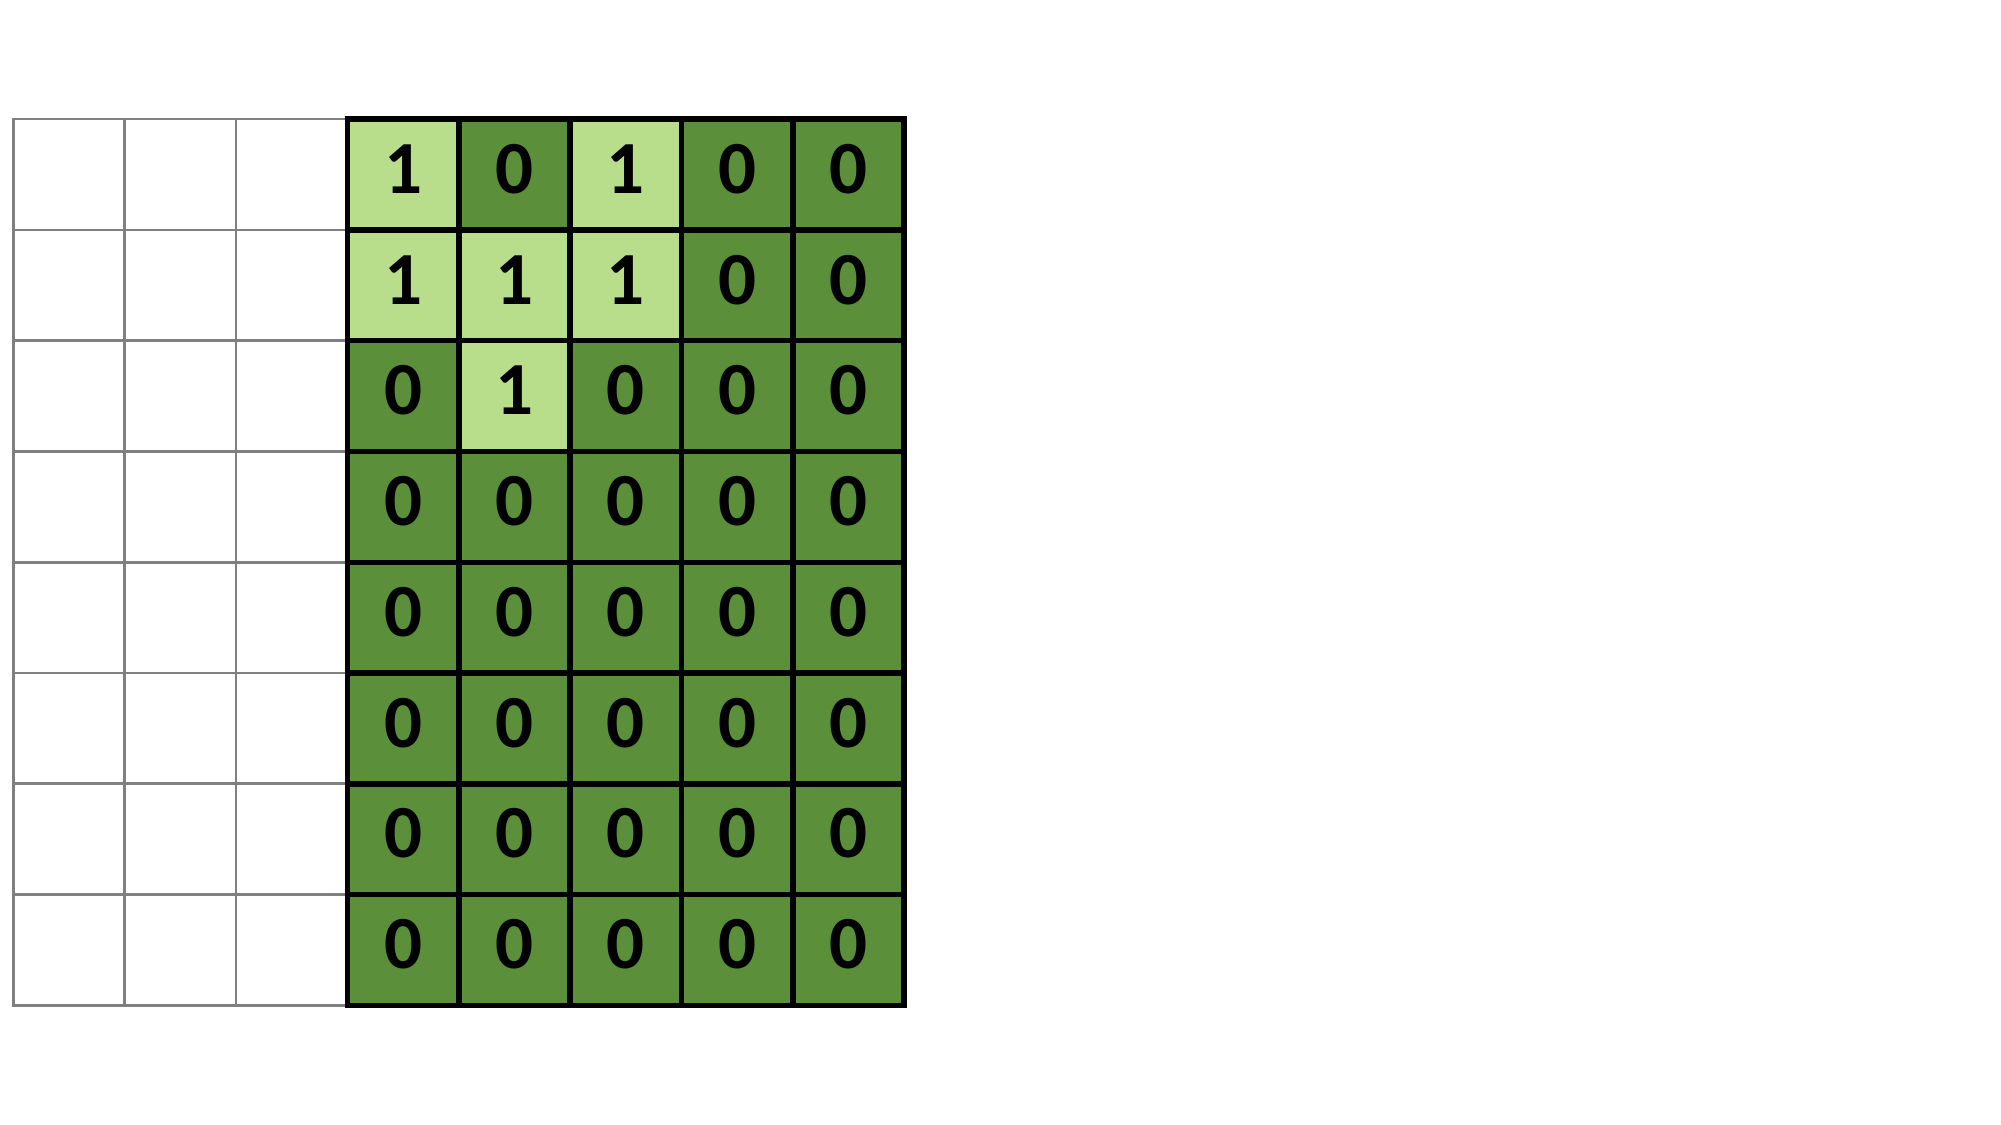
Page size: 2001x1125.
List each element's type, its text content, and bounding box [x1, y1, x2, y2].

table_cell 0 [684, 233, 790, 338]
table_header 0 [462, 122, 567, 227]
table_cell [15, 896, 123, 1004]
table_cell 0 [350, 454, 456, 560]
table_cell [126, 896, 235, 1004]
table_cell 0 [796, 454, 901, 560]
table_cell [237, 564, 345, 672]
table_cell 0 [462, 454, 567, 560]
table_cell [126, 342, 235, 450]
table_header [237, 120, 345, 229]
table_cell 0 [573, 565, 679, 670]
table_cell [126, 674, 235, 782]
table_cell [237, 342, 345, 450]
table_header 1 [350, 122, 456, 227]
table_cell 0 [573, 897, 679, 1003]
table_header 1 [573, 122, 679, 227]
table_cell [15, 342, 123, 450]
table_cell [237, 674, 345, 782]
table_cell [237, 231, 345, 339]
table_cell [15, 674, 123, 782]
table_cell 0 [684, 897, 790, 1003]
table_cell [237, 896, 345, 1004]
table_cell 1 [573, 233, 679, 338]
table_cell 0 [796, 565, 901, 670]
table_cell 0 [573, 343, 679, 449]
table_header 0 [684, 122, 790, 227]
table_cell [237, 785, 345, 893]
table_cell [15, 785, 123, 893]
table_cell 0 [350, 897, 456, 1003]
table_cell 0 [573, 676, 679, 781]
table_cell [126, 785, 235, 893]
table_cell 0 [462, 565, 567, 670]
table_cell 0 [462, 787, 567, 892]
table_cell 0 [796, 787, 901, 892]
table_cell 1 [462, 343, 567, 449]
table_cell 0 [684, 454, 790, 560]
table_cell [126, 564, 235, 672]
table_header 0 [796, 122, 901, 227]
table_cell [126, 453, 235, 561]
table_cell 0 [462, 676, 567, 781]
table_cell 0 [684, 787, 790, 892]
table_cell 0 [796, 897, 901, 1003]
table_cell [126, 231, 235, 339]
table_header [15, 120, 123, 229]
table_cell 0 [684, 676, 790, 781]
table_cell 1 [350, 233, 456, 338]
table_cell 0 [350, 343, 456, 449]
table_cell 0 [350, 676, 456, 781]
table_cell [237, 453, 345, 561]
table_cell 0 [462, 897, 567, 1003]
table_header [126, 120, 235, 229]
table_cell [15, 231, 123, 339]
table_cell [15, 564, 123, 672]
table_cell 0 [684, 565, 790, 670]
table_cell 0 [350, 787, 456, 892]
table_cell 0 [796, 233, 901, 338]
table_cell 0 [796, 343, 901, 449]
table_cell [15, 453, 123, 561]
table_cell 1 [462, 233, 567, 338]
table_cell 0 [573, 454, 679, 560]
table_cell 0 [684, 343, 790, 449]
table_cell 0 [573, 787, 679, 892]
table_cell 0 [350, 565, 456, 670]
table_cell 0 [796, 676, 901, 781]
